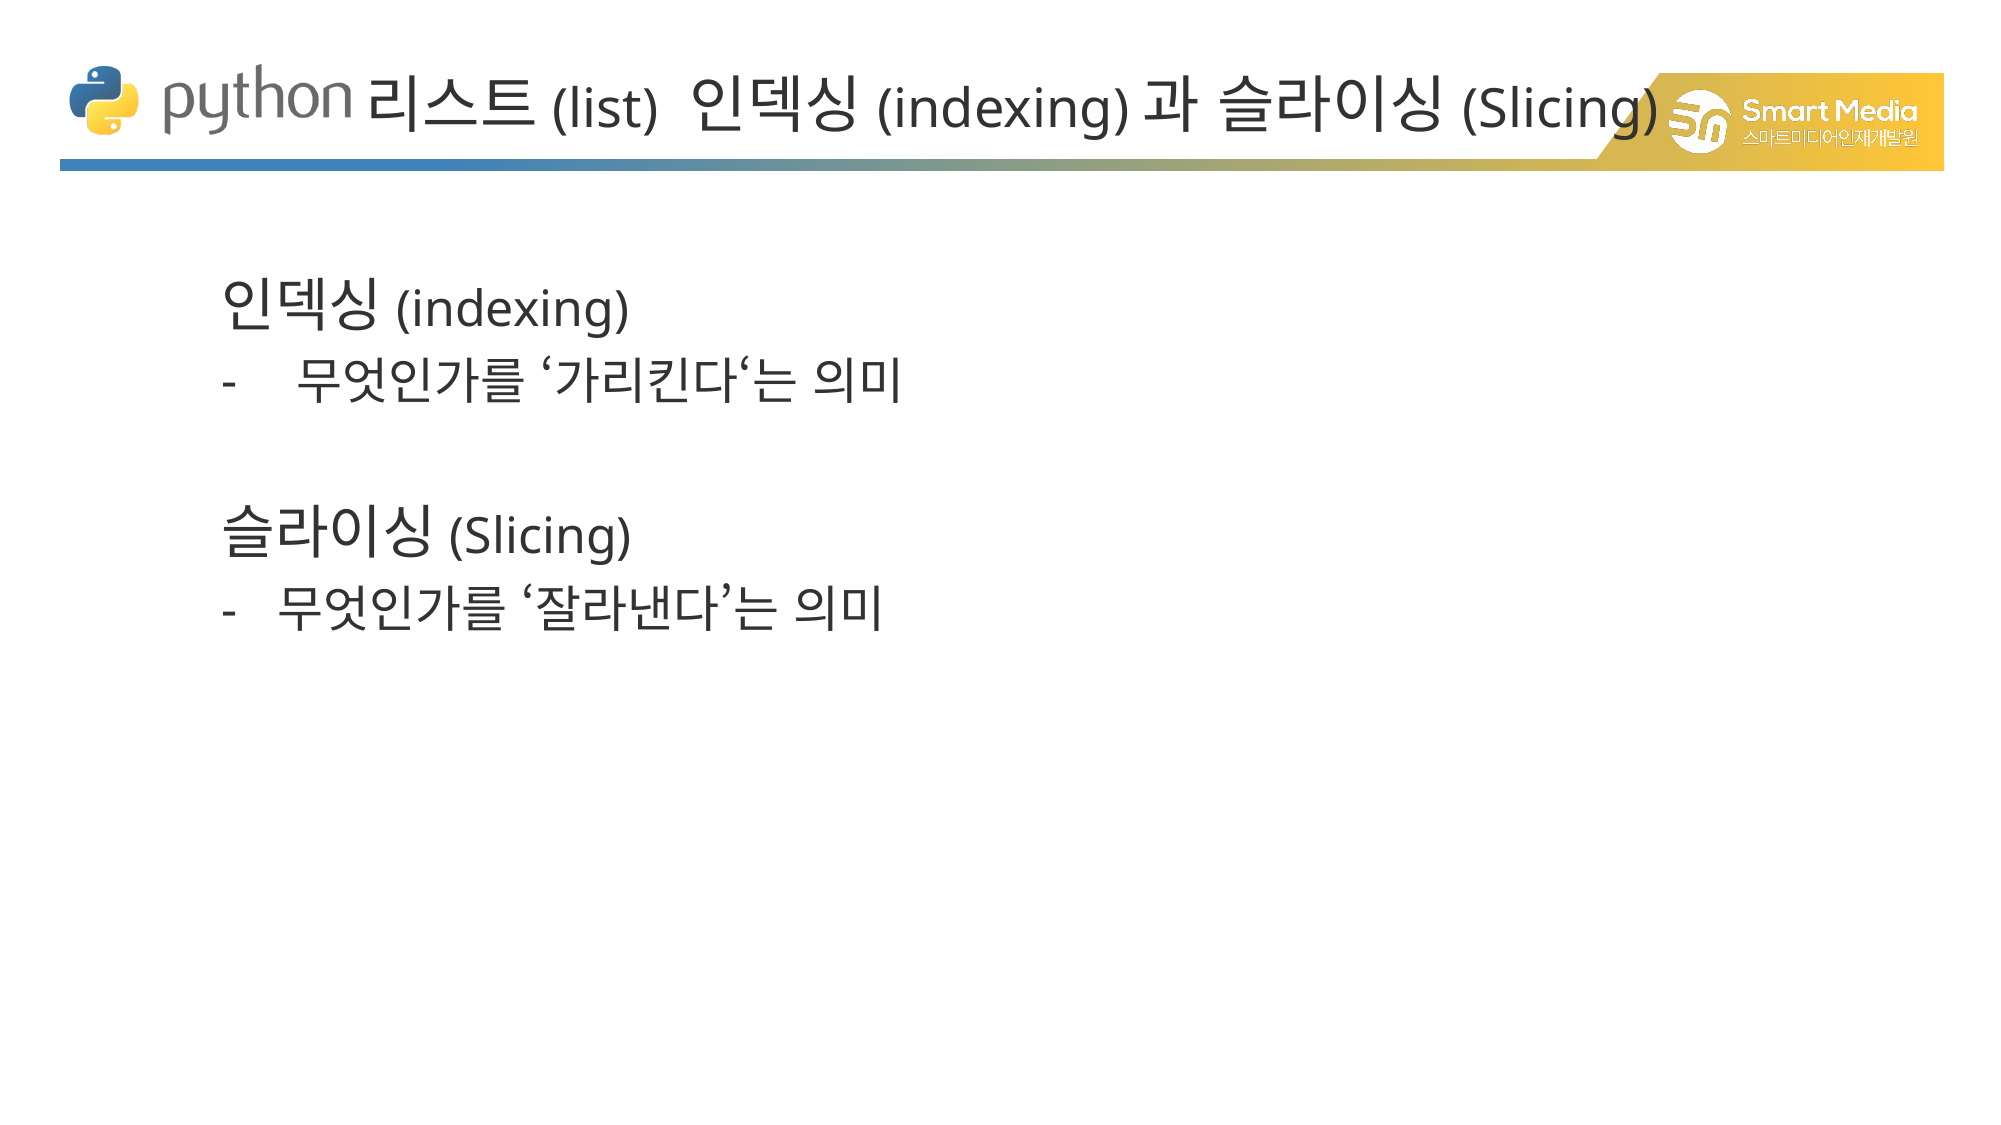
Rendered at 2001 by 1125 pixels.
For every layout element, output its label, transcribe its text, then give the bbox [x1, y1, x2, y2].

picture [60, 55, 363, 147]
text_box 리스트(list) 인덱싱(indexing)과 슬라이싱(Slicing) [350, 57, 1675, 148]
picture [1658, 83, 1932, 160]
text_box 인덱싱(indexing) 무엇인가를 ‘가리킨다‘는 의미 슬라이싱(Slicing) 무엇인가를 ‘잘라낸다’는 의미 [206, 246, 1680, 645]
